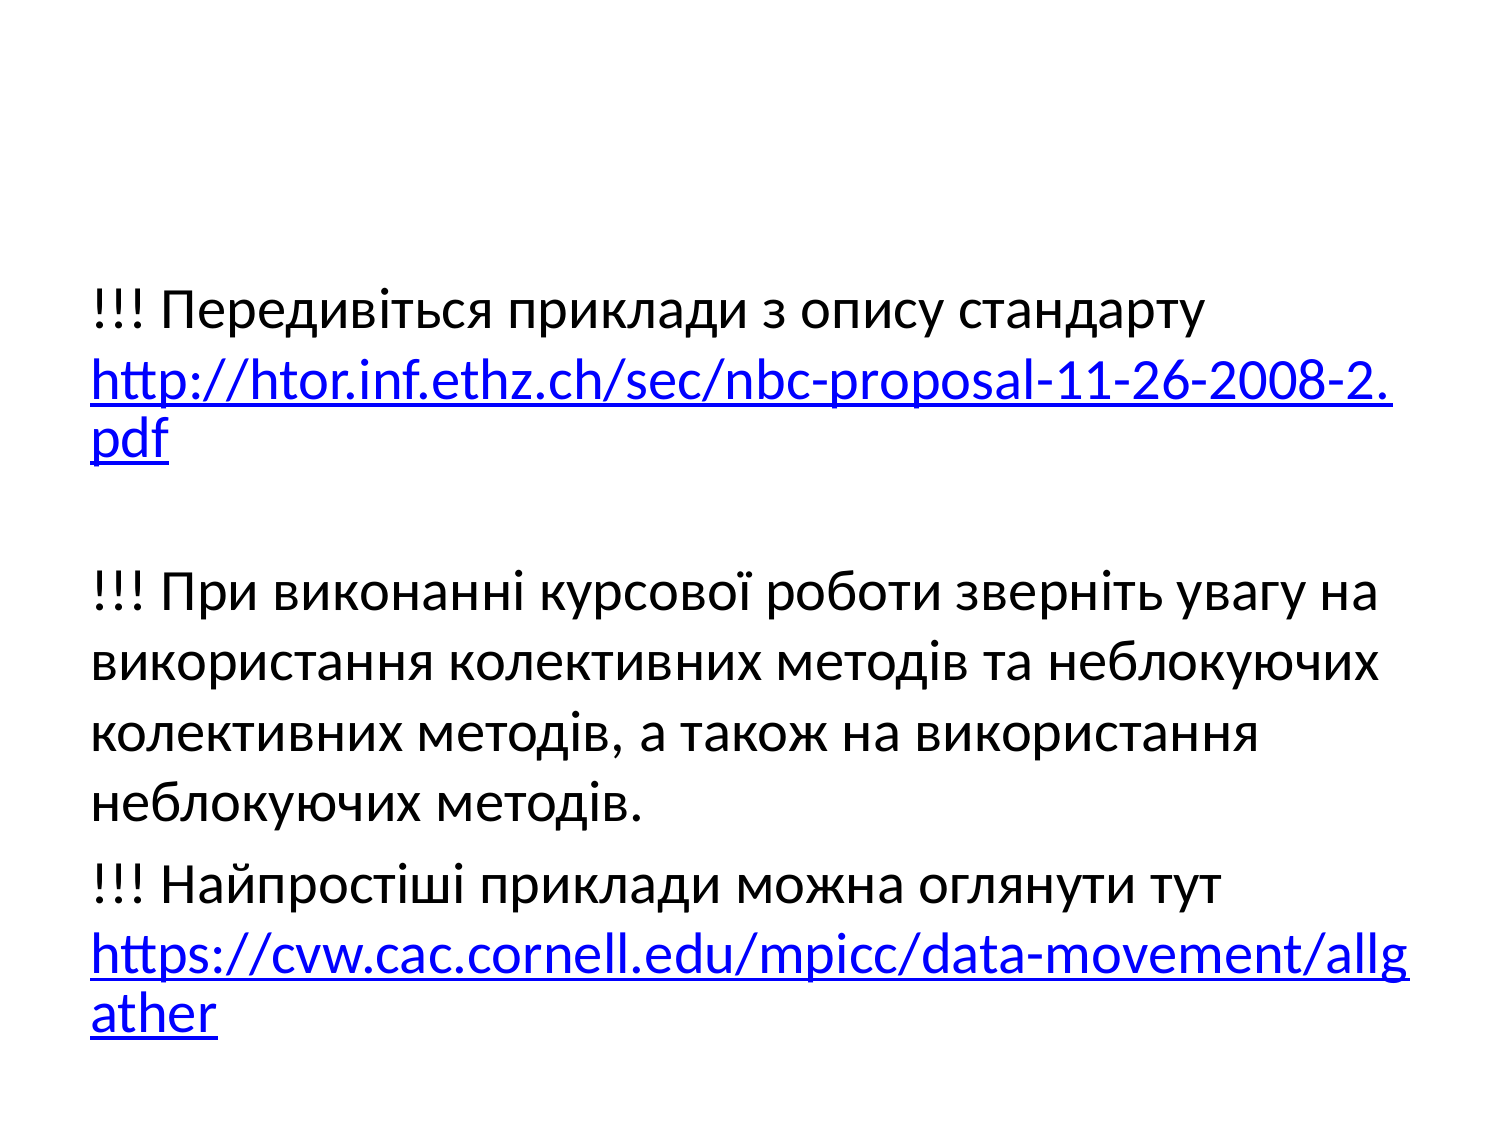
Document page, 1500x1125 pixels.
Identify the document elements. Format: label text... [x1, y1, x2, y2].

list !!! Передивіться приклади з опису стандарту http://htor.inf.ethz.ch/sec/nbc-proposal-11-26-2008-2.pdf !!! При виконанні курсової роботи зверніть увагу на використання колективних методів та неблокуючих колективних методів, а також на використання неблокуючих методів. !!! Найпростіші приклади можна оглянути тут https://cvw.cac.cornell.edu/mpicc/data-movement/allgather [75, 262, 1425, 1005]
